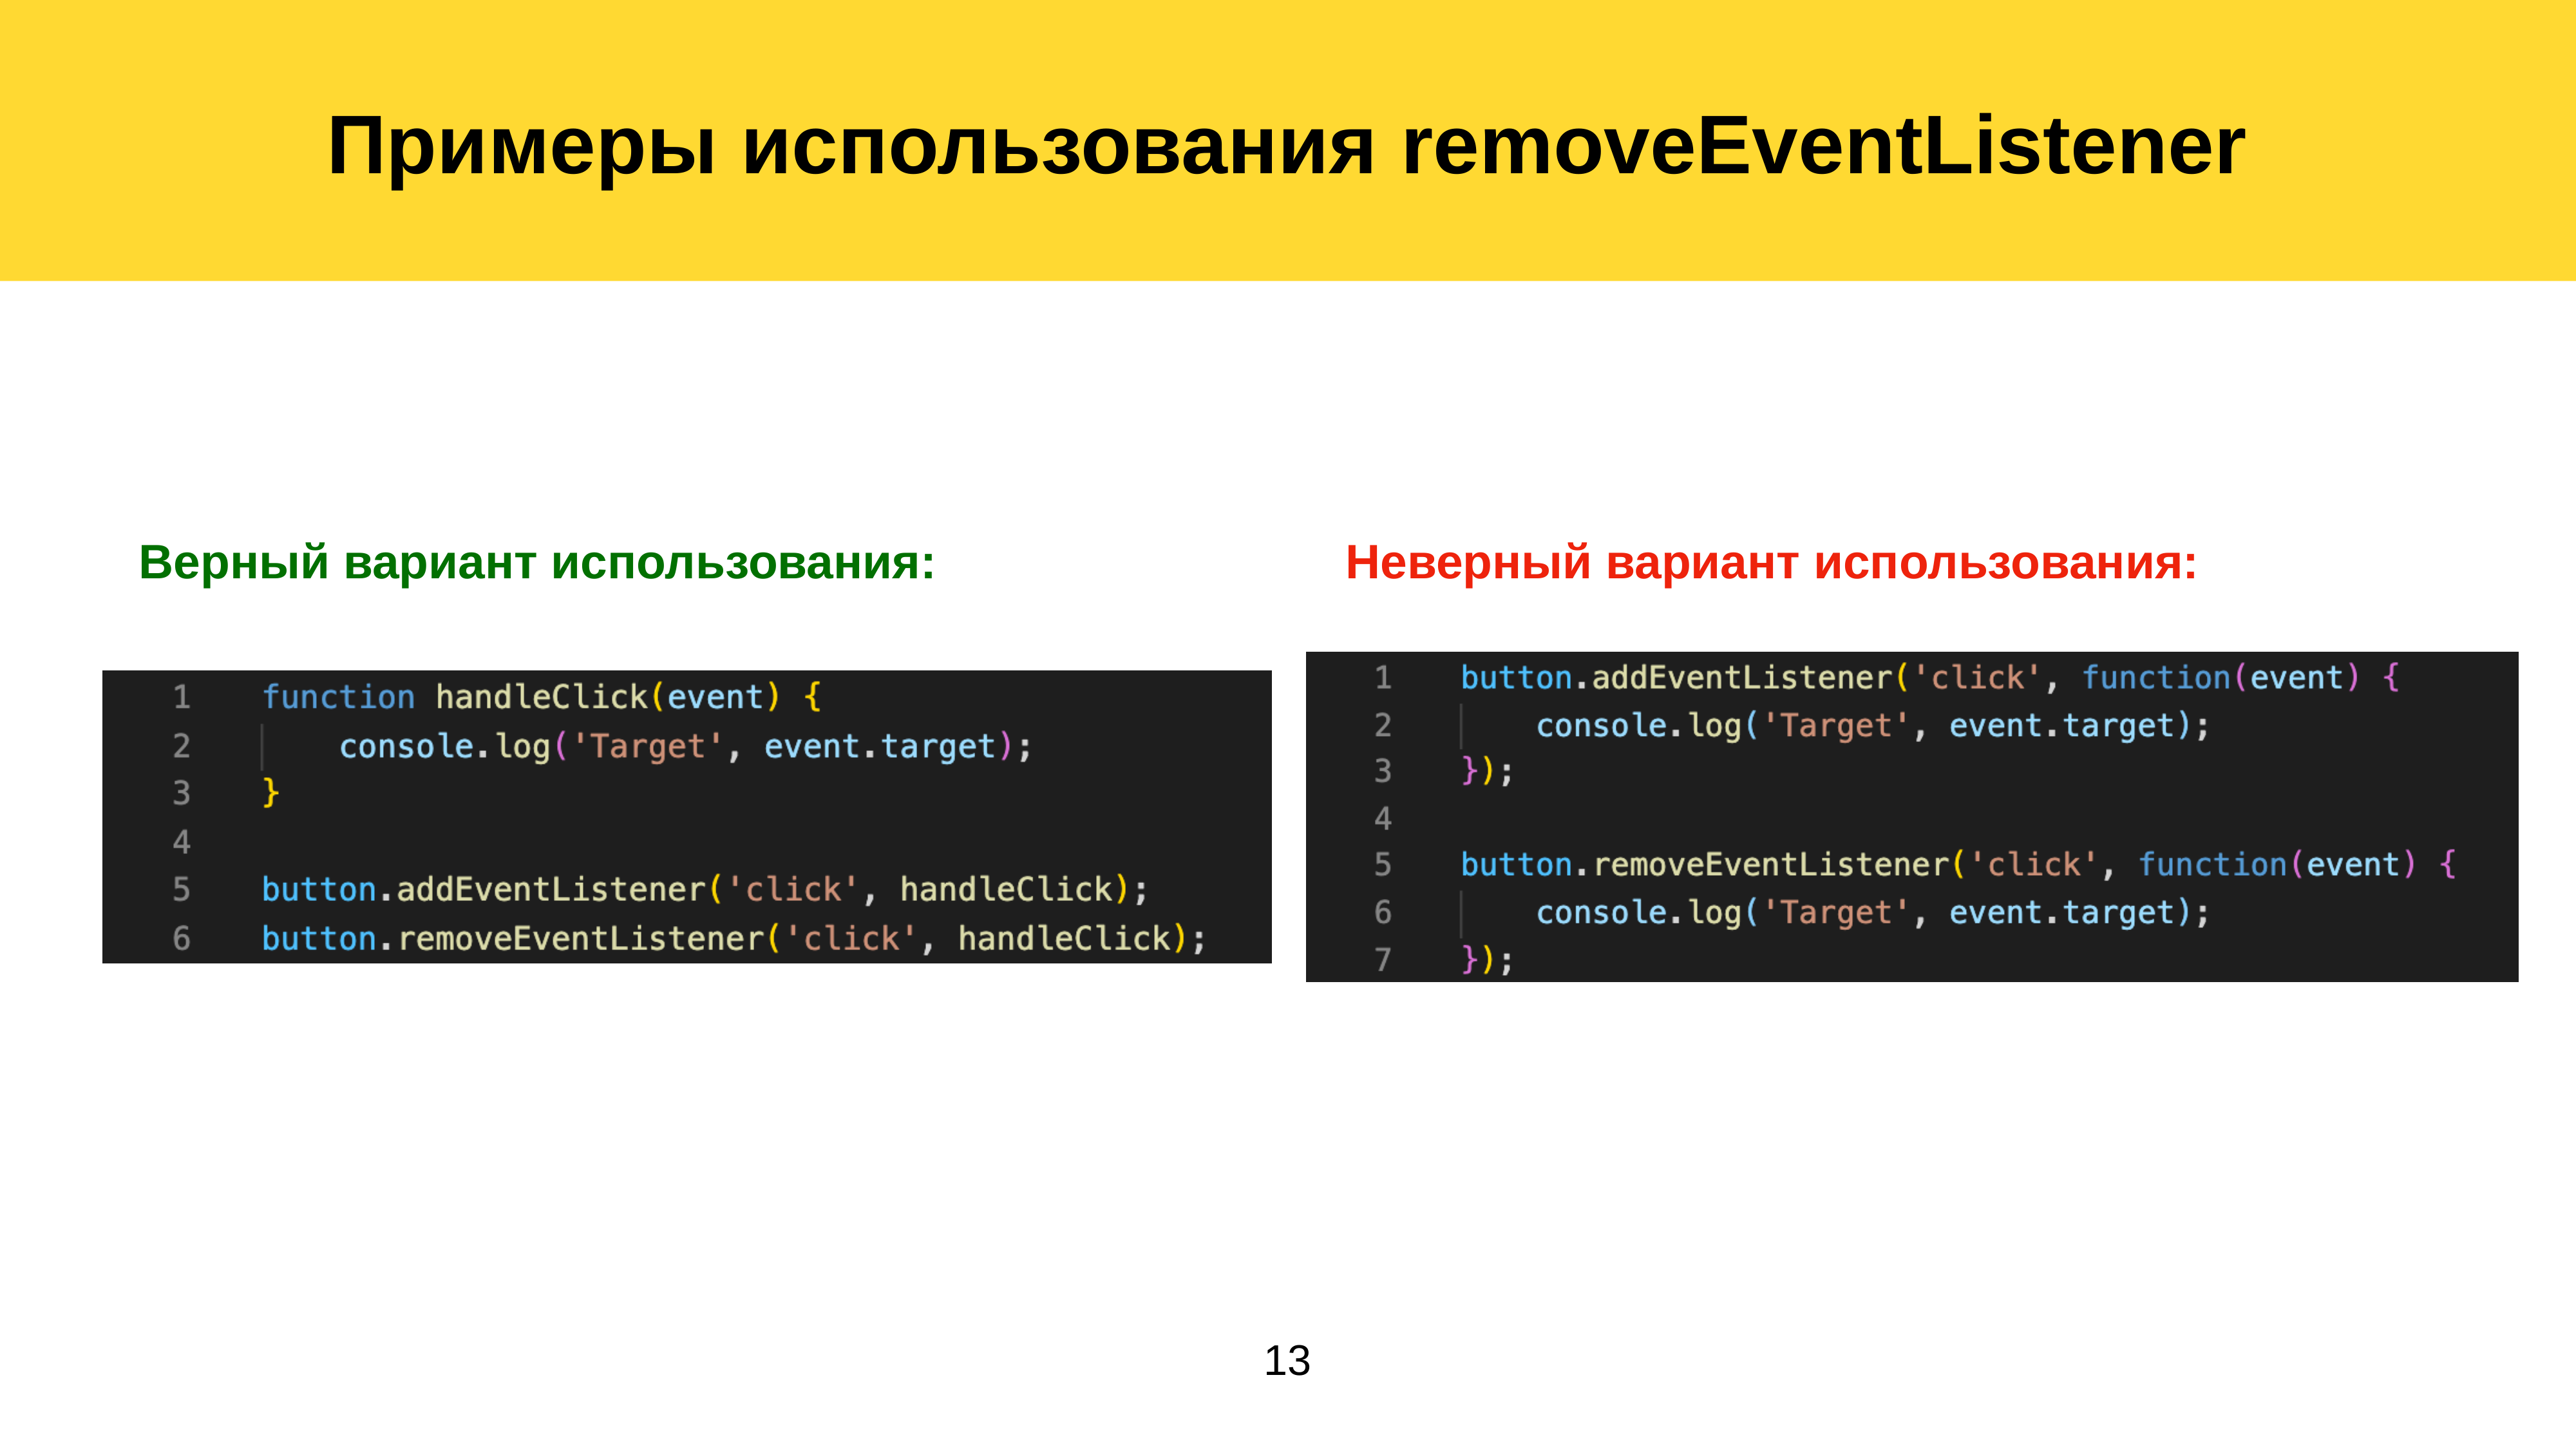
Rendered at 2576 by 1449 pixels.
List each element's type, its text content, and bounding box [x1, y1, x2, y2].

slide_number 13 [1258, 1327, 1318, 1390]
list Верный вариант использования: Неверный вариант использования: [130, 374, 2446, 1289]
list Примеры использования removeEventListener [0, 0, 2576, 281]
picture [1305, 652, 2519, 983]
picture [102, 670, 1272, 963]
